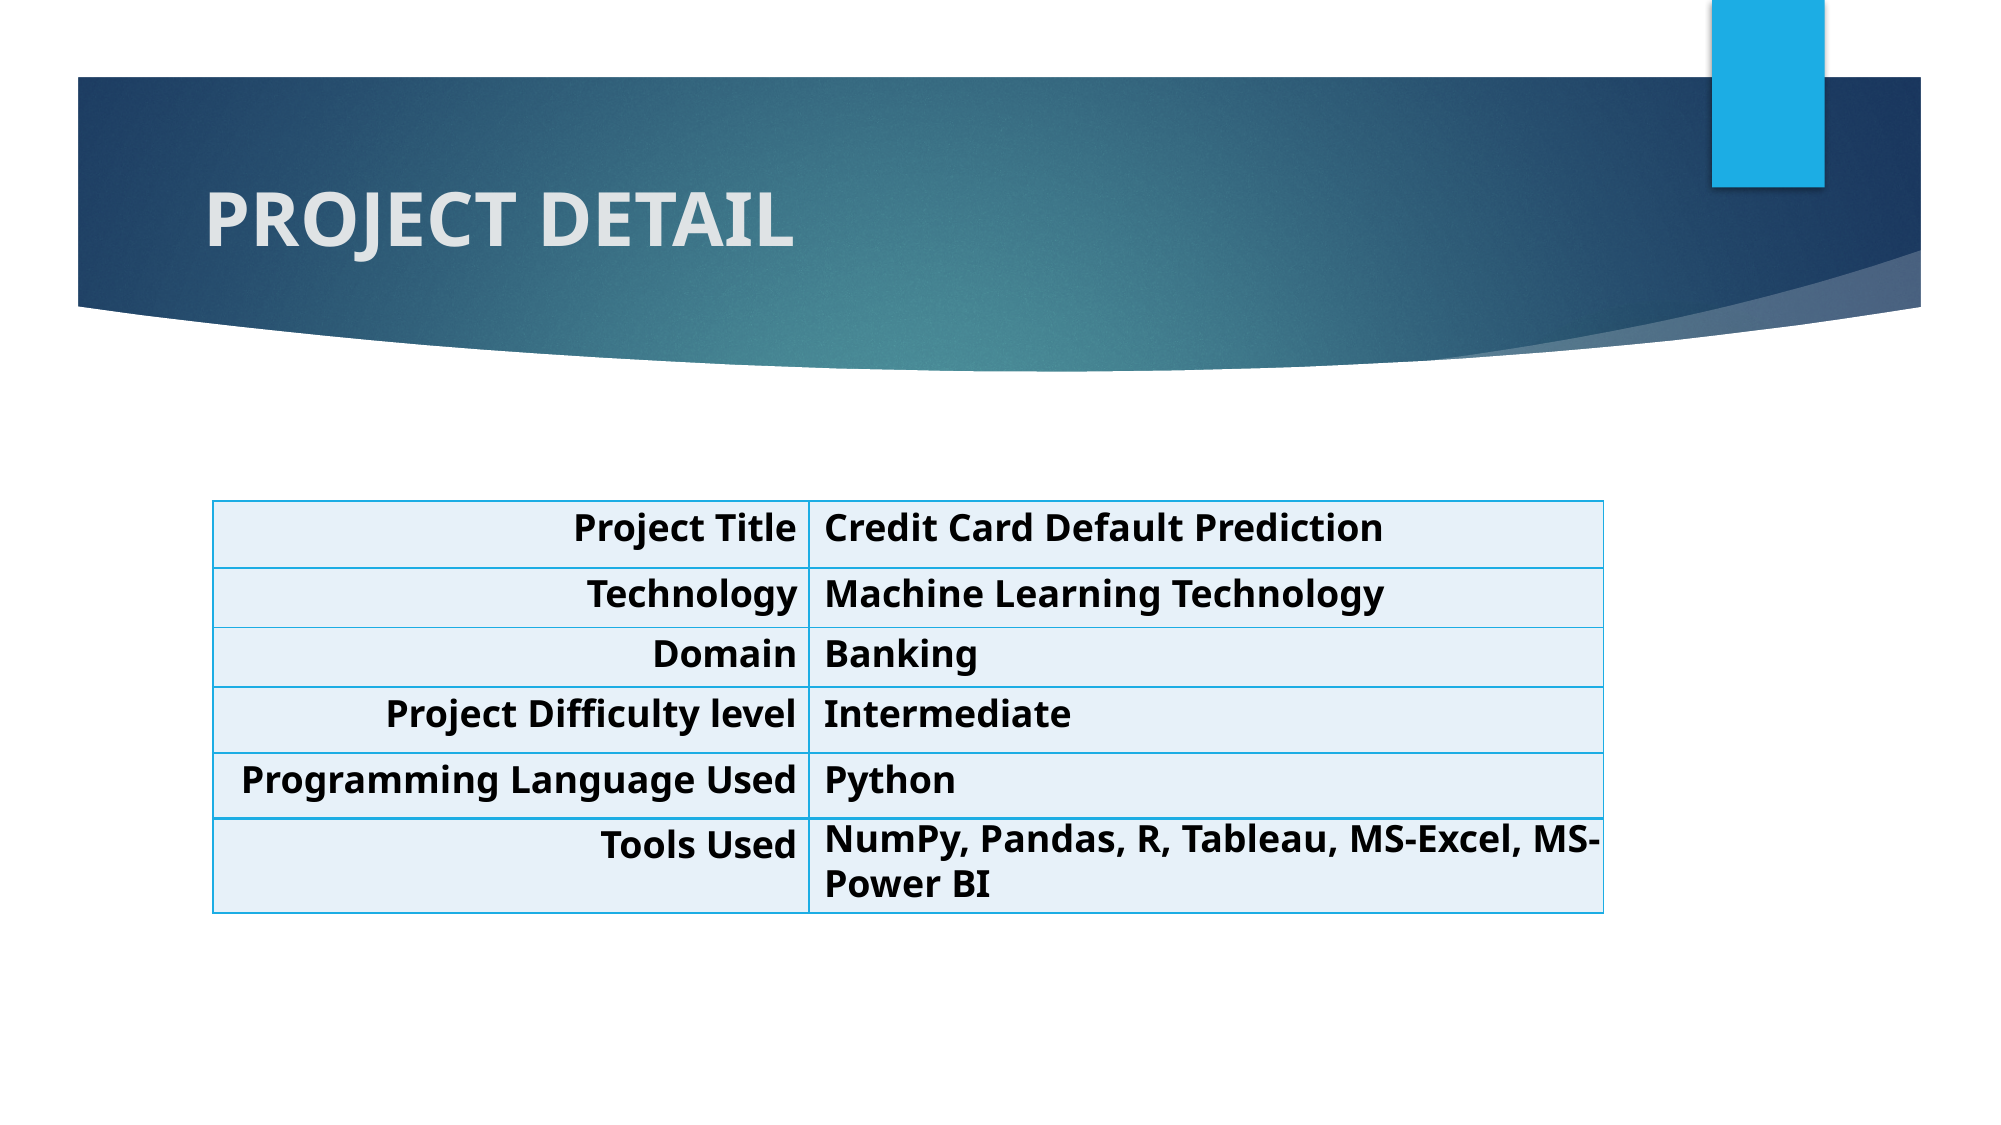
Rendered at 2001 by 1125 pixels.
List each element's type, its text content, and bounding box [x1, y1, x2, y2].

table_cell Project Difficulty level [214, 688, 808, 752]
table_cell Domain [214, 628, 808, 686]
table_cell Programming Language Used [214, 754, 808, 817]
table_cell Machine Learning Technology [810, 569, 1603, 627]
table_cell NumPy, Pandas, R, Tableau, MS-Excel, MS-Power BI [810, 820, 1603, 912]
title PROJECT DETAIL [188, 158, 1637, 275]
table_cell Python [810, 754, 1603, 817]
table_cell Banking [810, 628, 1603, 686]
table_header Credit Card Default Prediction [810, 502, 1603, 567]
table_header Project Title [214, 502, 808, 567]
table_cell Intermediate [810, 688, 1603, 752]
table_cell Technology [214, 569, 808, 627]
table_cell Tools Used [214, 820, 808, 912]
